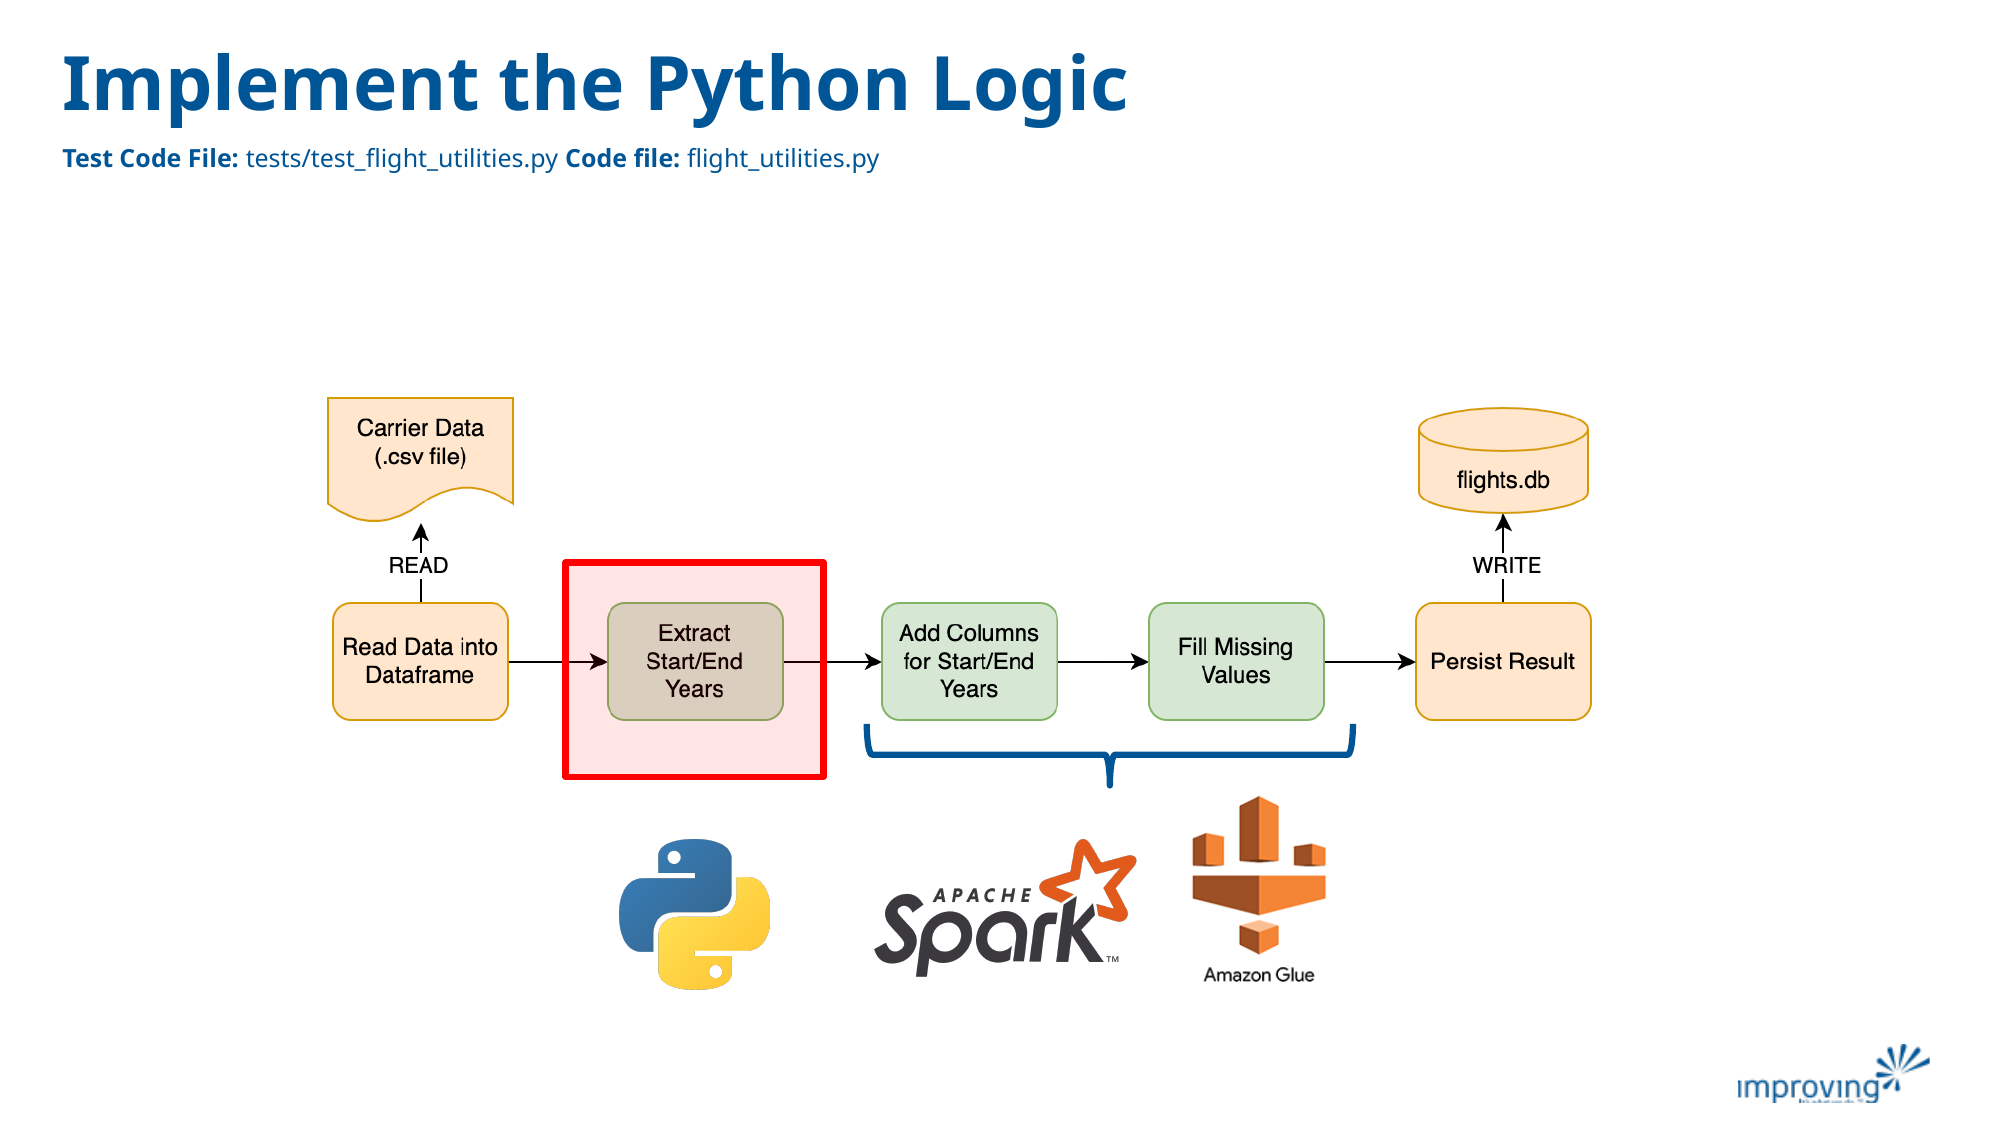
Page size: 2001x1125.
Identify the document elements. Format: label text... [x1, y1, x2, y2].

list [314, 377, 1614, 748]
text_box [564, 757, 825, 778]
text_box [866, 723, 1354, 1005]
title Implement the Python Logic [47, 27, 1956, 136]
subtitle Test Code File: tests/test_flight_utilities.py Code file: flight_utilities.py [47, 136, 1956, 203]
picture [619, 839, 770, 991]
